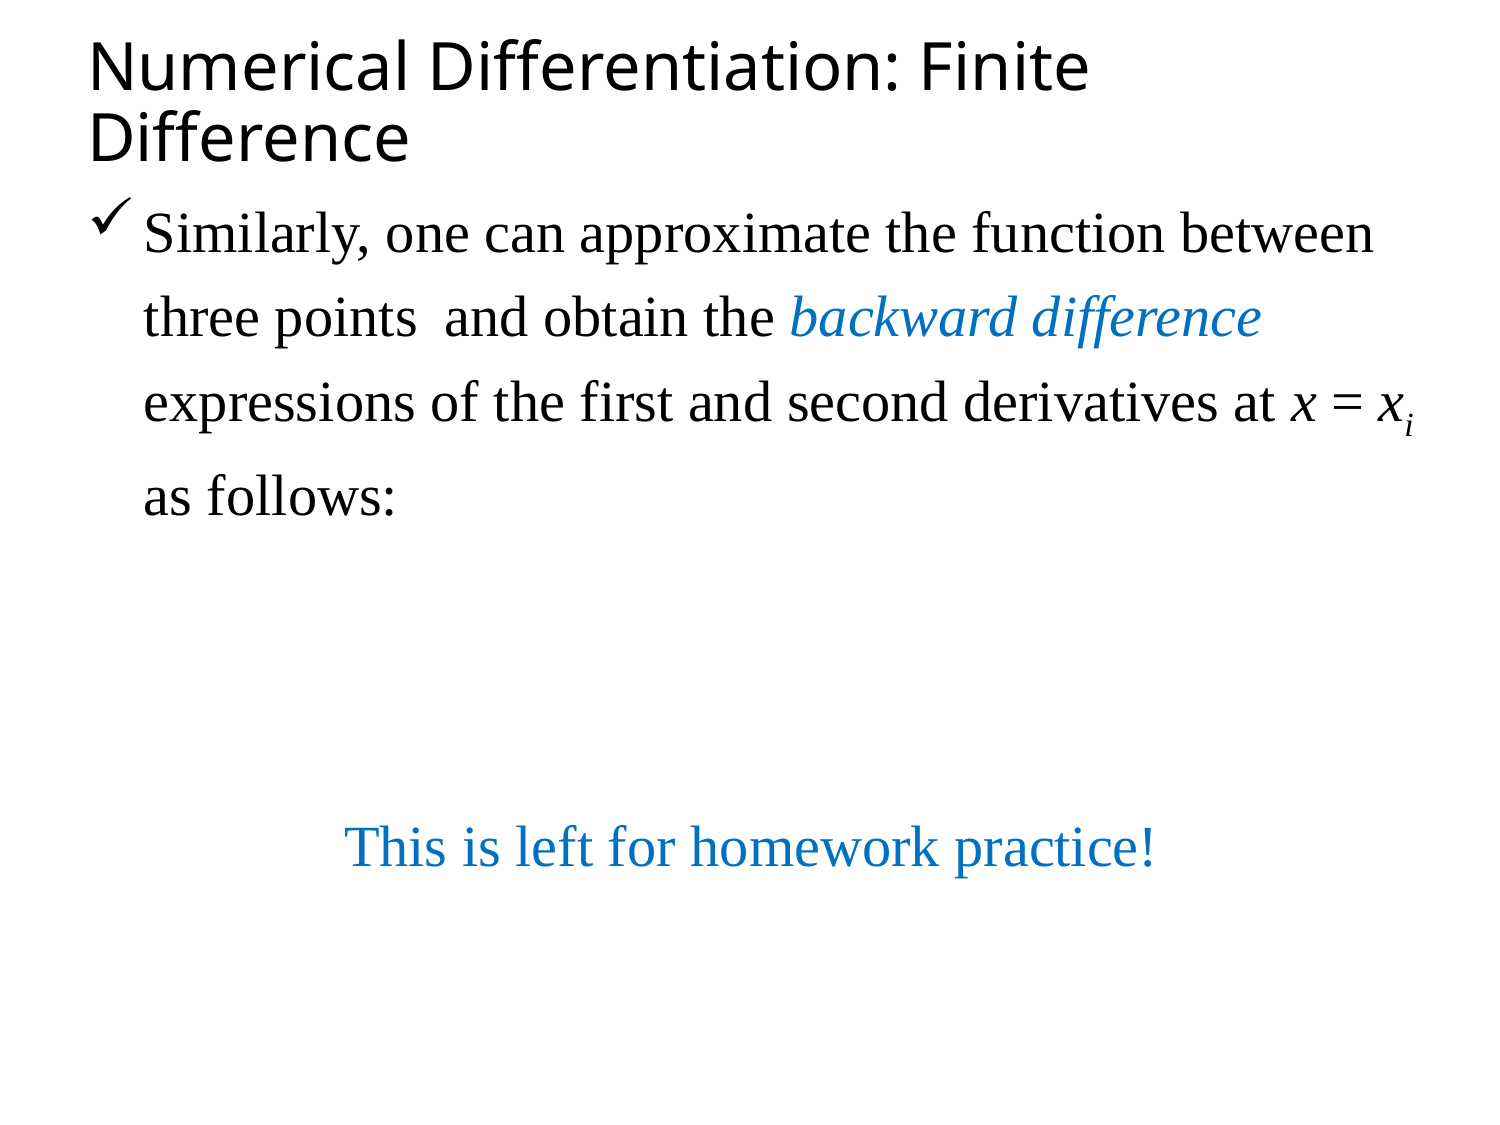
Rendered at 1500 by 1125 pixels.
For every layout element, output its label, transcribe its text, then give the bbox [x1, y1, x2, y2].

title Numerical Differentiation: Finite Difference [71, 36, 1431, 173]
